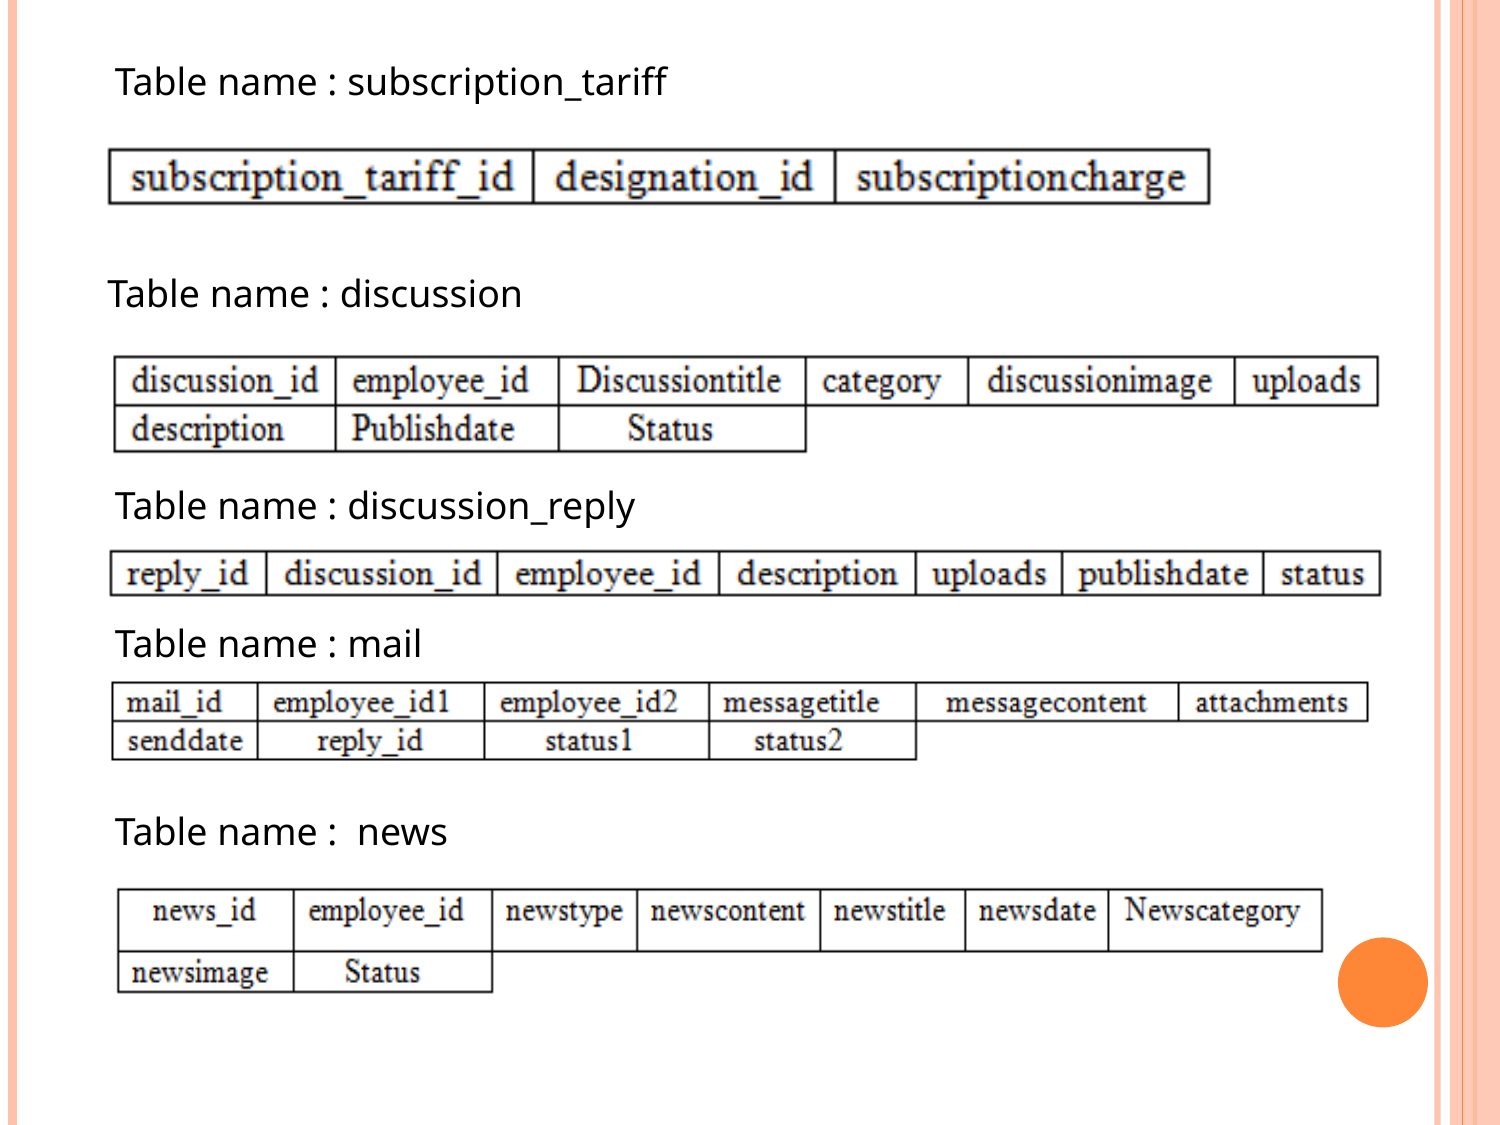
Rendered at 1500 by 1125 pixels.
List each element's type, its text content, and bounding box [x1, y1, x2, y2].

picture [112, 874, 1333, 1001]
picture [105, 674, 1376, 763]
picture [99, 337, 1388, 463]
text_box Table name : news [107, 799, 1193, 860]
picture [99, 537, 1401, 614]
list Table name : discussion [99, 261, 1201, 324]
picture [87, 124, 1226, 228]
text_box Table name : discussion_reply [107, 474, 1193, 533]
text_box Table name : subscription_tariff [107, 49, 705, 110]
text_box Table name : mail [107, 622, 1193, 672]
